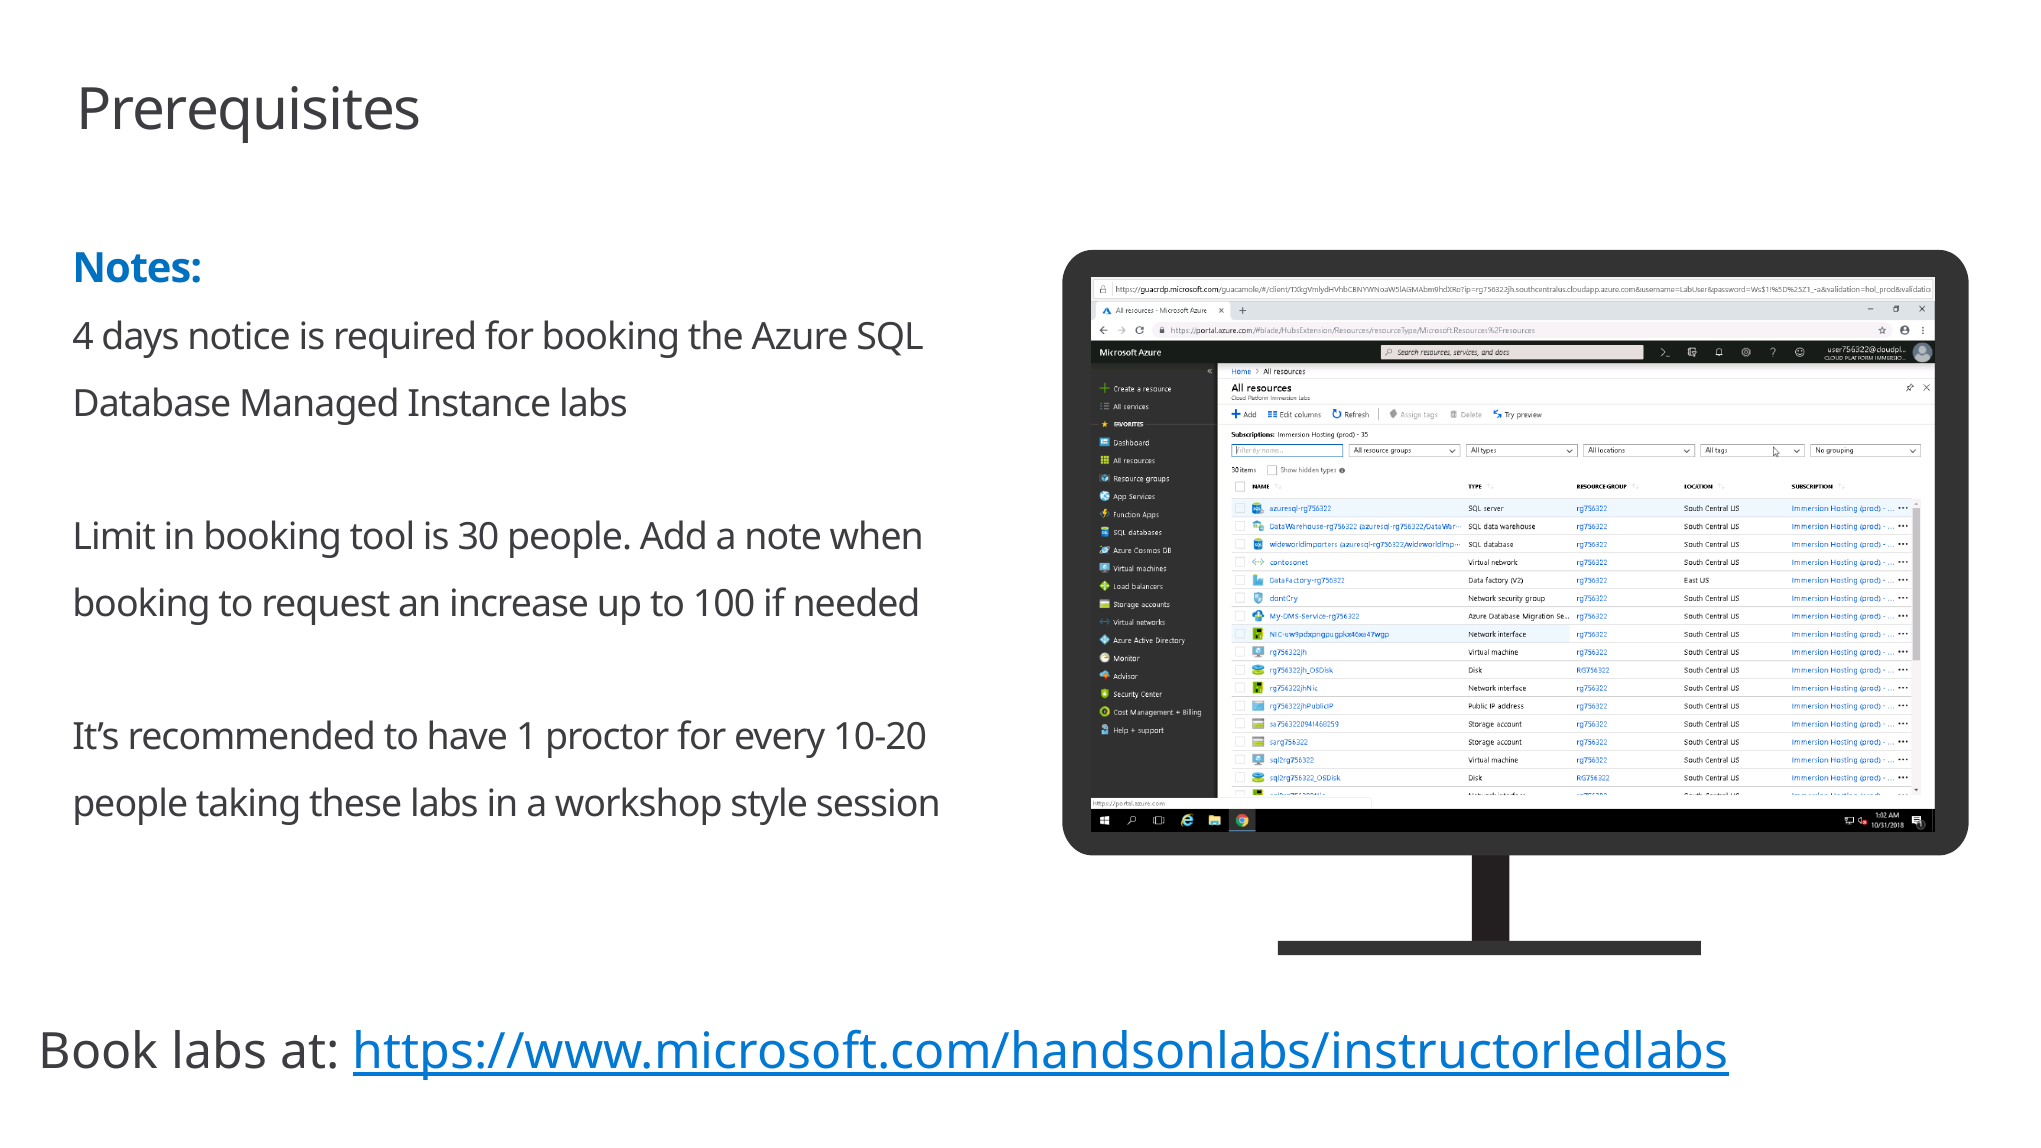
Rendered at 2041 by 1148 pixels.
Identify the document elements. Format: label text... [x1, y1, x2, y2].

title Prerequisites [76, 74, 1969, 142]
text_box [1062, 249, 1969, 856]
picture [1090, 277, 1935, 832]
text_box Book labs at: https://www.microsoft.com/handsonlabs/instructorledlabs [24, 1011, 1745, 1148]
text_box Notes: 4 days notice is required for booking the Azure SQL Database Managed Instance labs Limit in booking tool is 30 people. Add a note when booking to request an increase up to 100 if needed It’s recommended to have 1 proctor for every 10-20 people taking these labs in a workshop style session [72, 224, 1041, 891]
text_box [1471, 856, 1510, 940]
text_box [1277, 940, 1701, 956]
